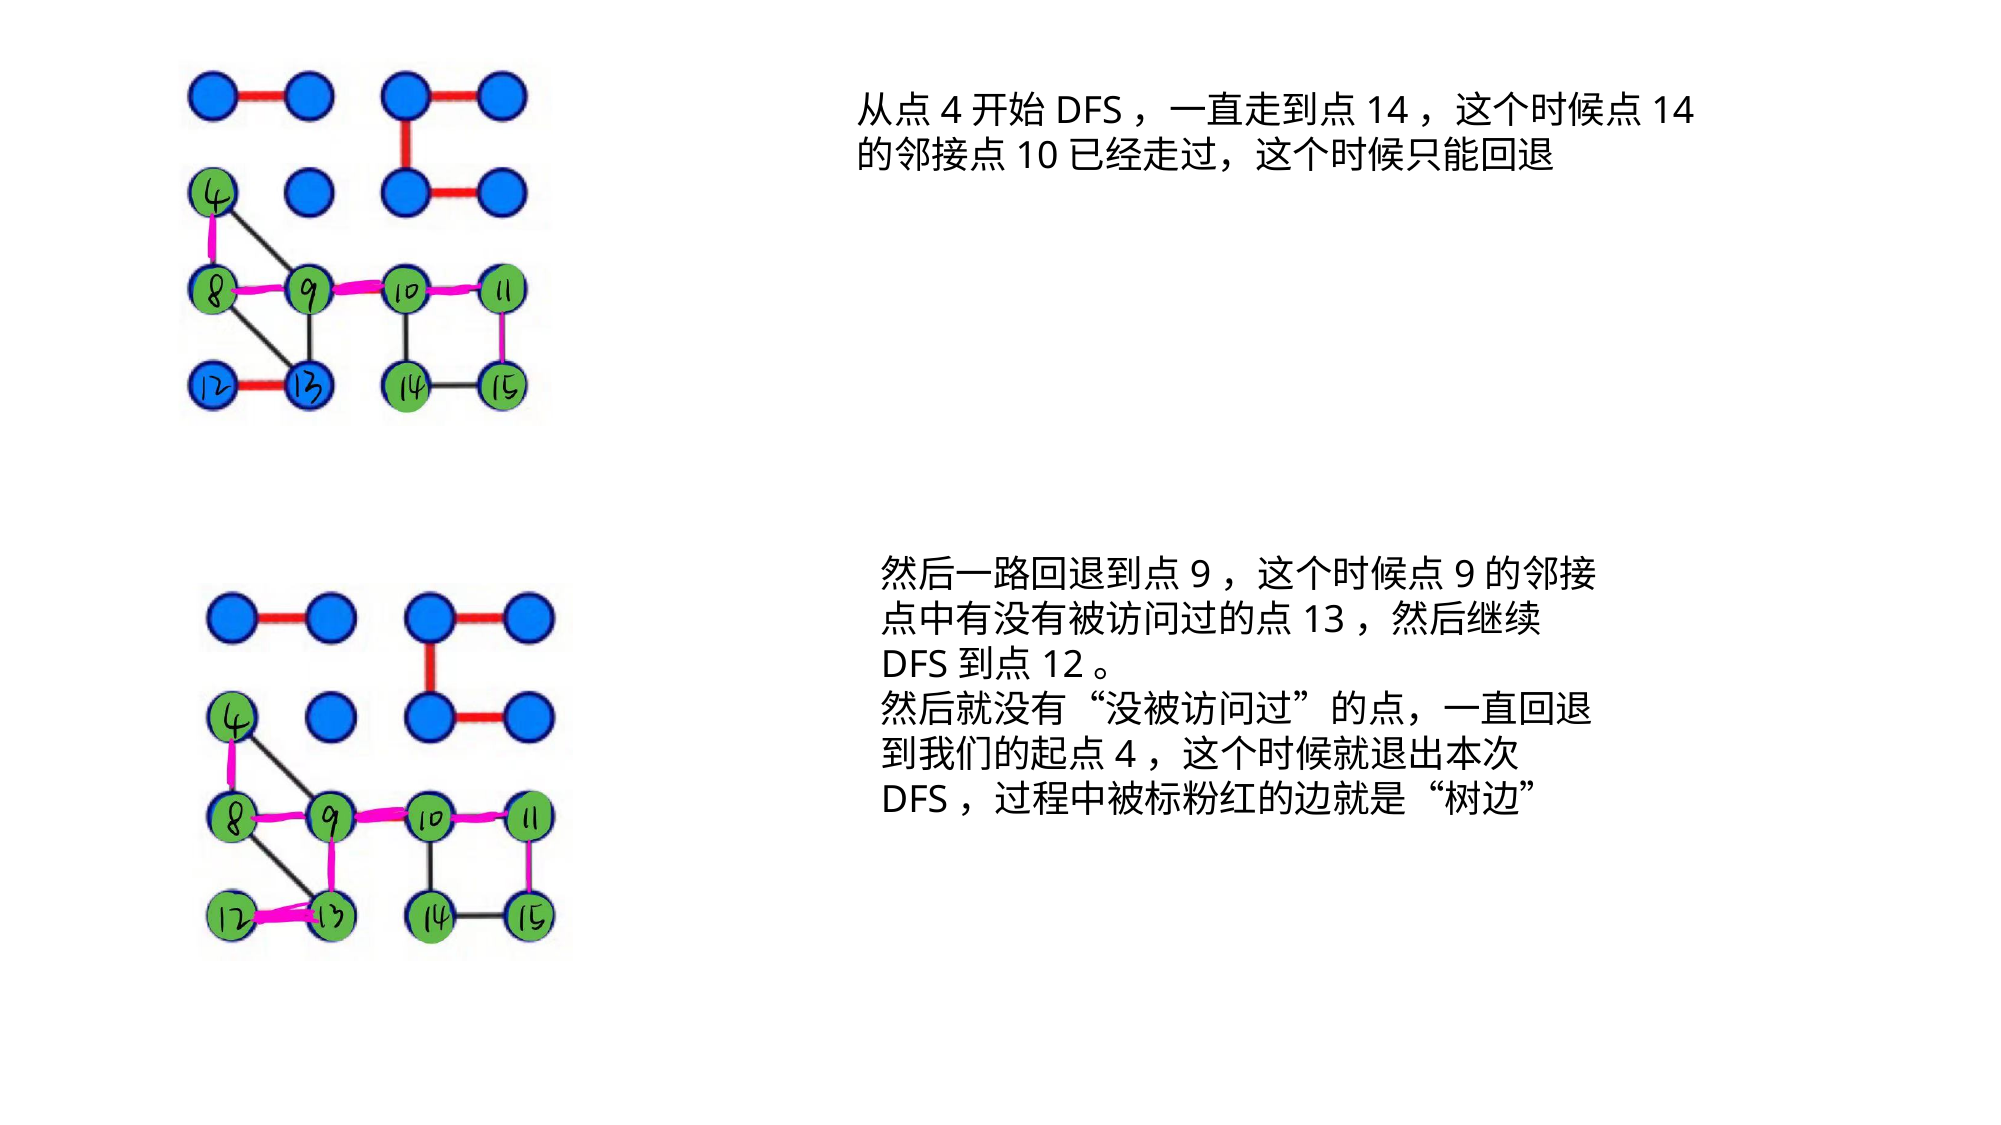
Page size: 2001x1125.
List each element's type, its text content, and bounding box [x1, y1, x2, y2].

picture [192, 583, 573, 961]
picture [159, 48, 553, 426]
text_box 从点4开始DFS，一直走到点14，这个时候点14的邻接点10已经走过，这个时候只能回退 [841, 78, 1724, 184]
text_box 然后一路回退到点9，这个时候点9的邻接点中有没有被访问过的点13，然后继续DFS到点12。 然后就没有“没被访问过”的点，一直回退到我们的起点4，这个时候就退出本次DFS，过程中被标粉红的边就是“树边” [866, 542, 1620, 828]
